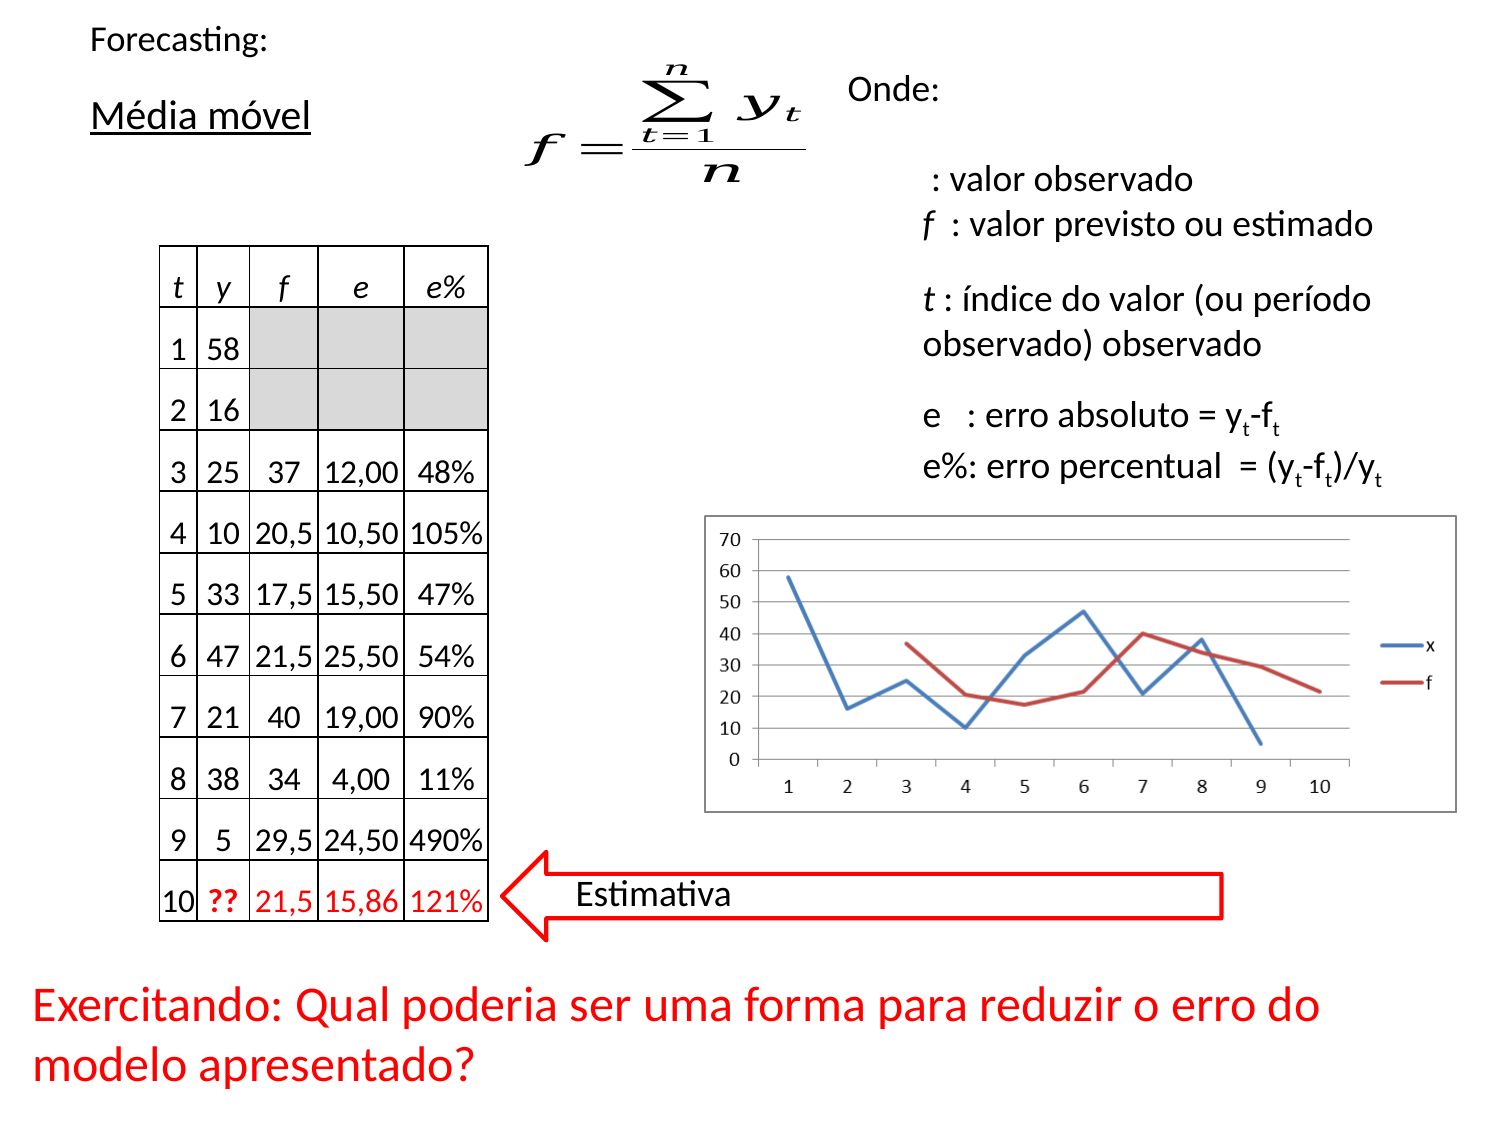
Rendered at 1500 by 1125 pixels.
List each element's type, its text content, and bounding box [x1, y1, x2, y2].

table_cell 490% [405, 799, 487, 859]
table_cell 21,5 [250, 861, 317, 920]
table_cell 25 [198, 431, 249, 490]
table_cell 33 [198, 554, 249, 613]
table_cell 58 [198, 308, 249, 368]
table_cell 11% [405, 738, 487, 798]
table_cell 24,50 [319, 799, 403, 859]
table_cell 5 [198, 799, 249, 859]
table_cell 5 [160, 554, 196, 613]
table_cell 20,5 [250, 492, 317, 552]
table_header y [198, 247, 249, 306]
table_cell 37 [250, 431, 317, 490]
table_cell 48% [405, 431, 487, 490]
table_cell 1 [160, 308, 196, 368]
table_cell 47 [198, 615, 249, 675]
picture [703, 514, 1457, 813]
table_cell 6 [160, 615, 196, 675]
table_cell 8 [160, 738, 196, 798]
table_header f [250, 247, 317, 306]
table_cell 4 [160, 492, 196, 552]
table_cell 3 [160, 431, 196, 490]
table_cell 54% [405, 615, 487, 675]
table_cell 10 [198, 492, 249, 552]
table_cell 105% [405, 492, 487, 552]
table_cell 25,50 [319, 615, 403, 675]
table_cell 17,5 [250, 554, 317, 613]
table_cell [405, 369, 487, 429]
table_cell 9 [160, 799, 196, 859]
text_box [499, 849, 560, 943]
table_cell [319, 308, 403, 368]
table_cell 47% [405, 554, 487, 613]
list Média móvel [75, 79, 1425, 964]
text_box Exercitando: Qual poderia ser uma forma para reduzir o erro do modelo apresentado? [17, 964, 1483, 1099]
table_cell [250, 308, 317, 368]
table_cell 15,86 [319, 861, 403, 920]
table_header e [319, 247, 403, 306]
table_cell [319, 369, 403, 429]
table_cell 10,50 [319, 492, 403, 552]
table_cell 90% [405, 676, 487, 736]
table_cell [405, 308, 487, 368]
table_cell 19,00 [319, 676, 403, 736]
table_cell 121% [405, 861, 487, 920]
table_cell 10 [160, 861, 196, 920]
title Forecasting: [75, 7, 1425, 67]
table_cell 4,00 [319, 738, 403, 798]
table_cell 21,5 [250, 615, 317, 675]
table_cell 29,5 [250, 799, 317, 859]
table_cell 2 [160, 369, 196, 429]
text_box Estimativa [560, 861, 1483, 921]
table_cell 15,50 [319, 554, 403, 613]
table_cell ?? [198, 861, 249, 920]
table_header t [160, 247, 196, 306]
table_cell 7 [160, 676, 196, 736]
table_cell 16 [198, 369, 249, 429]
table_cell 38 [198, 738, 249, 798]
table_header e% [405, 247, 487, 306]
table_cell 34 [250, 738, 317, 798]
table_cell 12,00 [319, 431, 403, 490]
table_cell 21 [198, 676, 249, 736]
table_cell [250, 369, 317, 429]
table_cell 40 [250, 676, 317, 736]
